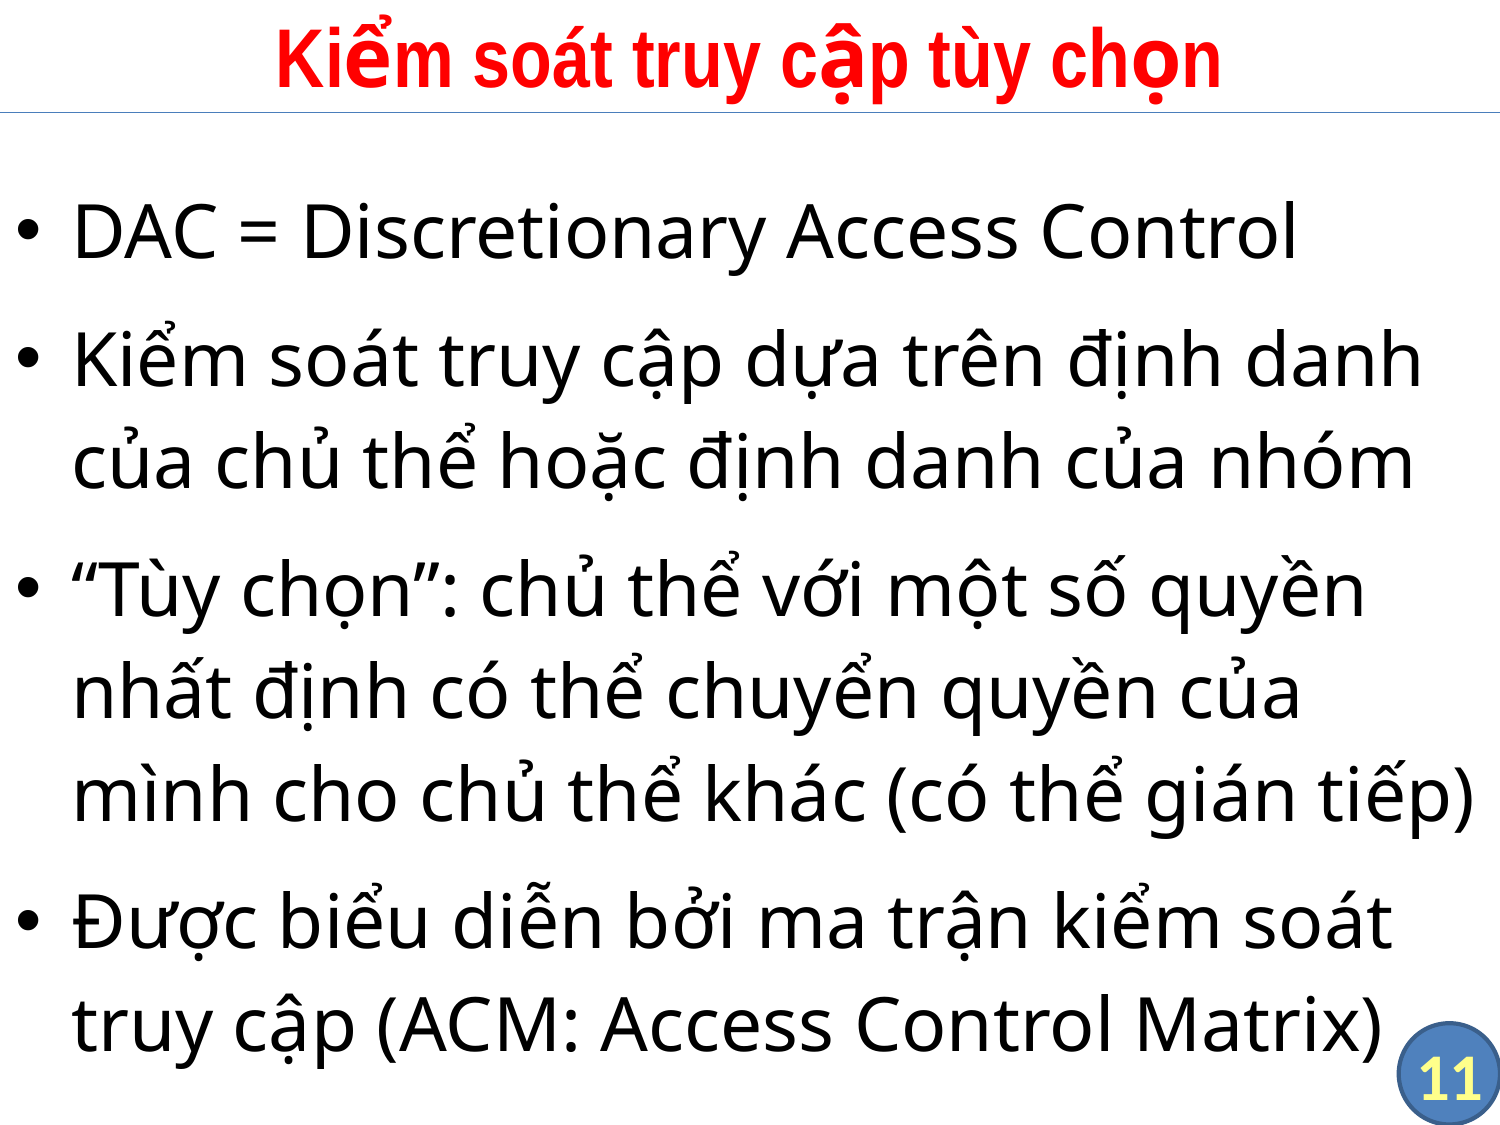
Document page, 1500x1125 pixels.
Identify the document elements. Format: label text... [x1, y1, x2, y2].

title Kiểm soát truy cập tùy chọn [0, 0, 1500, 113]
slide_number 11 [1399, 1023, 1500, 1125]
list DAC = Discretionary Access Control Kiểm soát truy cập dựa trên định danh của chủ thể hoặc định danh của nhóm “Tùy chọn”: chủ thể với một số quyền nhất định có thể chuyển quyền của mình cho chủ thể khác (có thể gián tiếp) Được biểu diễn bởi ma trận kiểm soát truy cập (ACM: Access Control Matrix) [0, 113, 1500, 1125]
